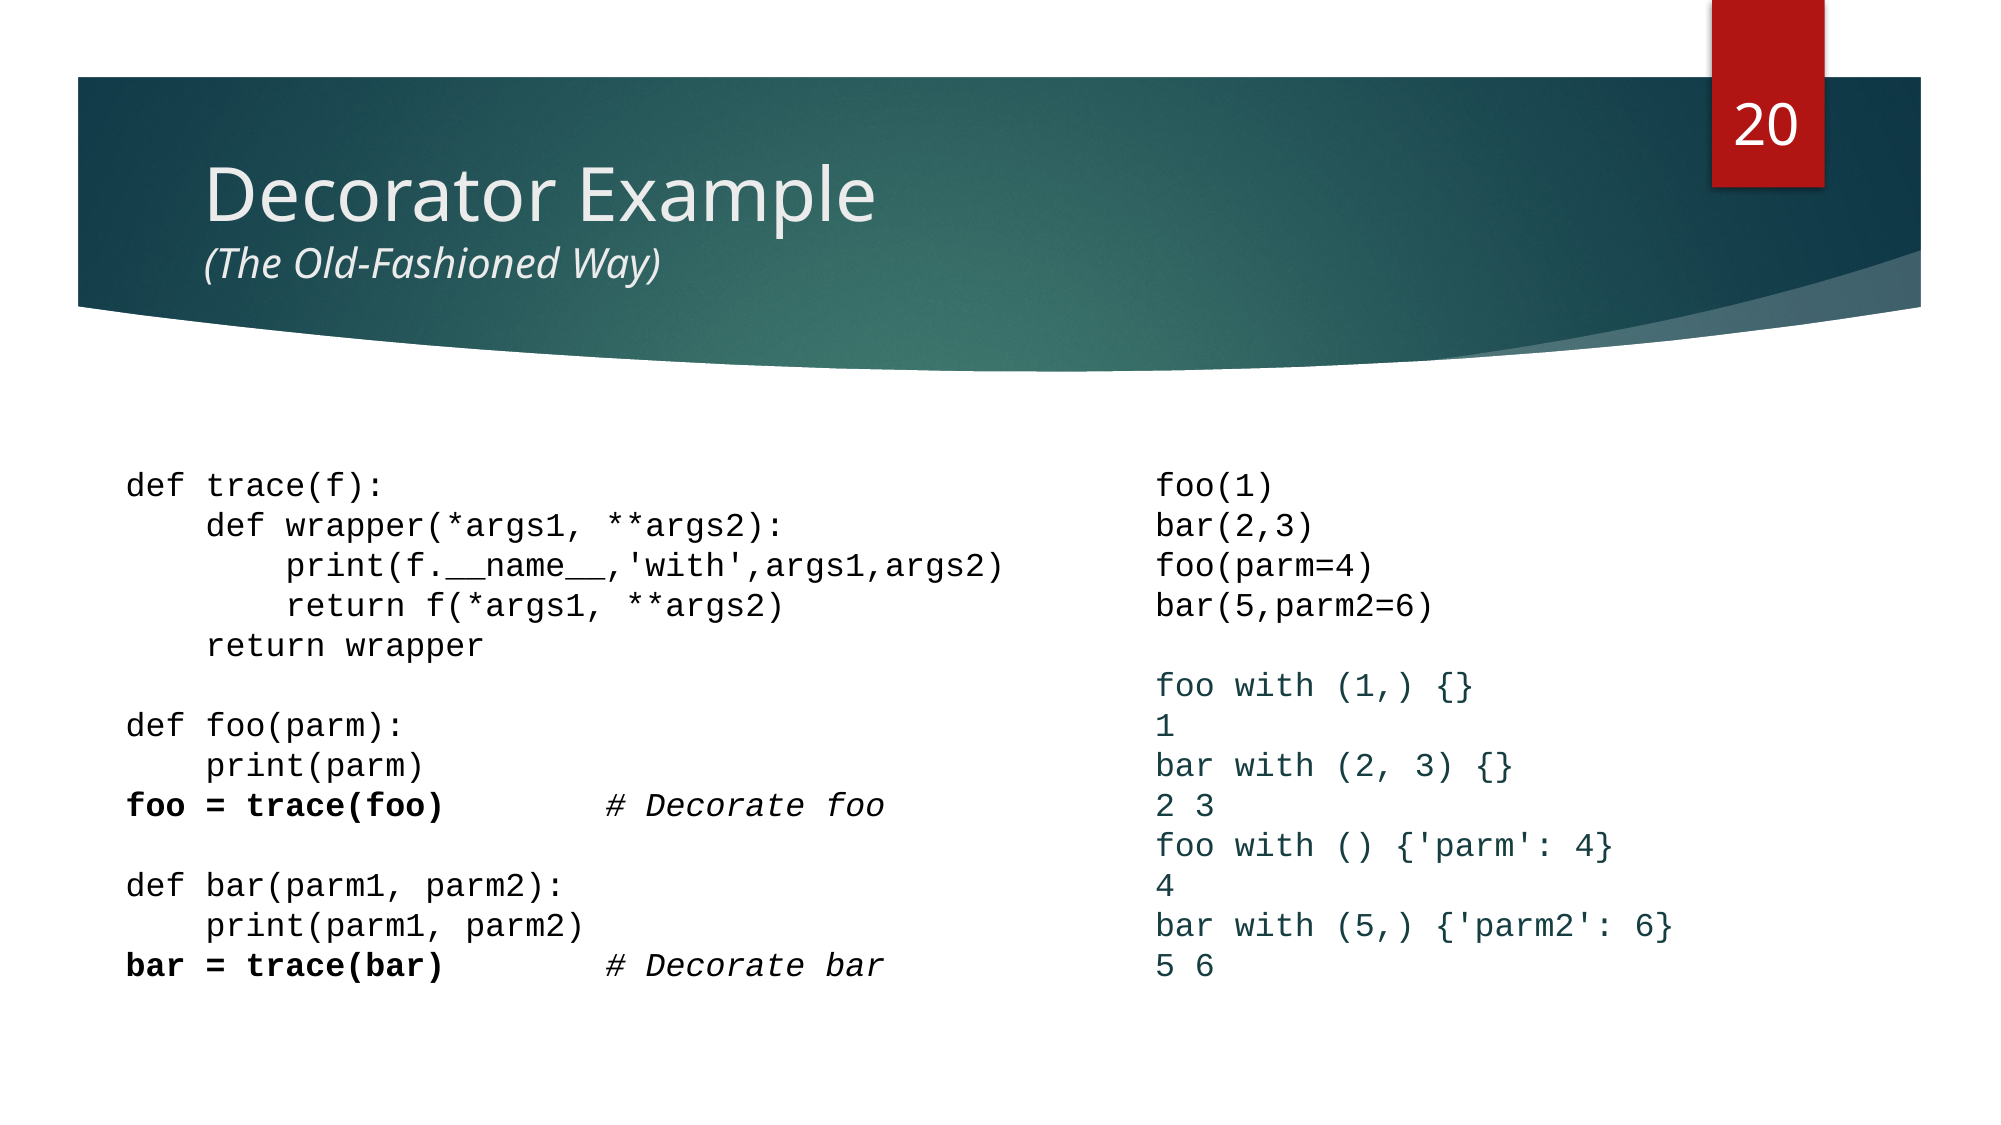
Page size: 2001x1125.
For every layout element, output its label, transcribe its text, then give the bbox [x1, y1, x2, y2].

slide_number 20 [1698, 48, 1836, 175]
title Decorator Example (The Old-Fashioned Way) [188, 158, 1637, 275]
text_box foo(1) bar(2,3) foo(parm=4) bar(5,parm2=6) foo with (1,) {} 1 bar with (2, 3) {} 2 3 foo with () {'parm': 4} 4 bar with (5,) {'parm2': 6} 5 6 [1140, 456, 1699, 990]
text_box def trace(f): def wrapper(*args1, **args2): print(f.__name__,'with',args1,args2) return f(*args1, **args2) return wrapper def foo(parm): print(parm) foo = trace(foo) # Decorate foo def bar(parm1, parm2): print(parm1, parm2) bar = trace(bar) # Decorate bar [110, 456, 1036, 990]
